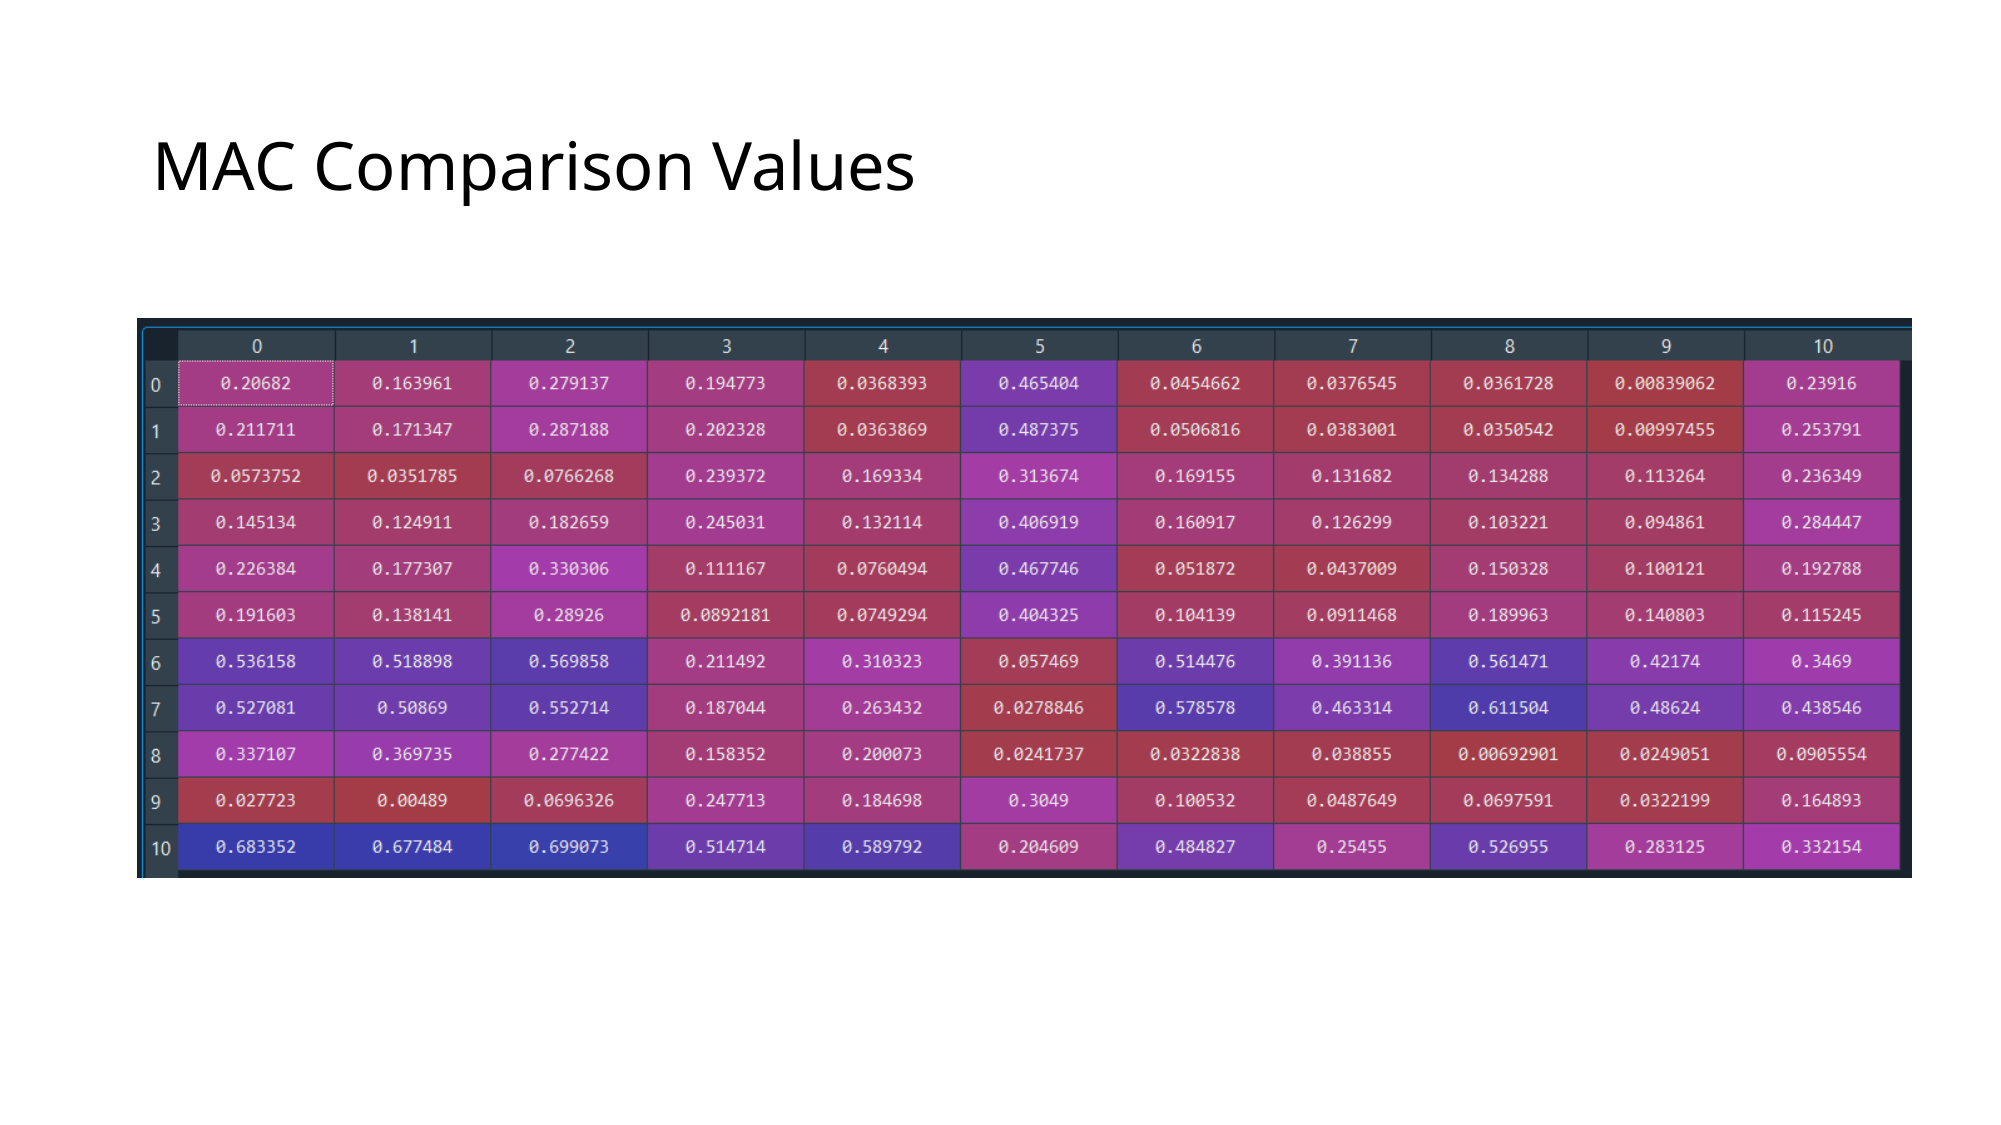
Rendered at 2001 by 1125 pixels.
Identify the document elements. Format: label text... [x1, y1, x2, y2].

title MAC Comparison Values [137, 59, 934, 278]
picture [137, 318, 1912, 878]
